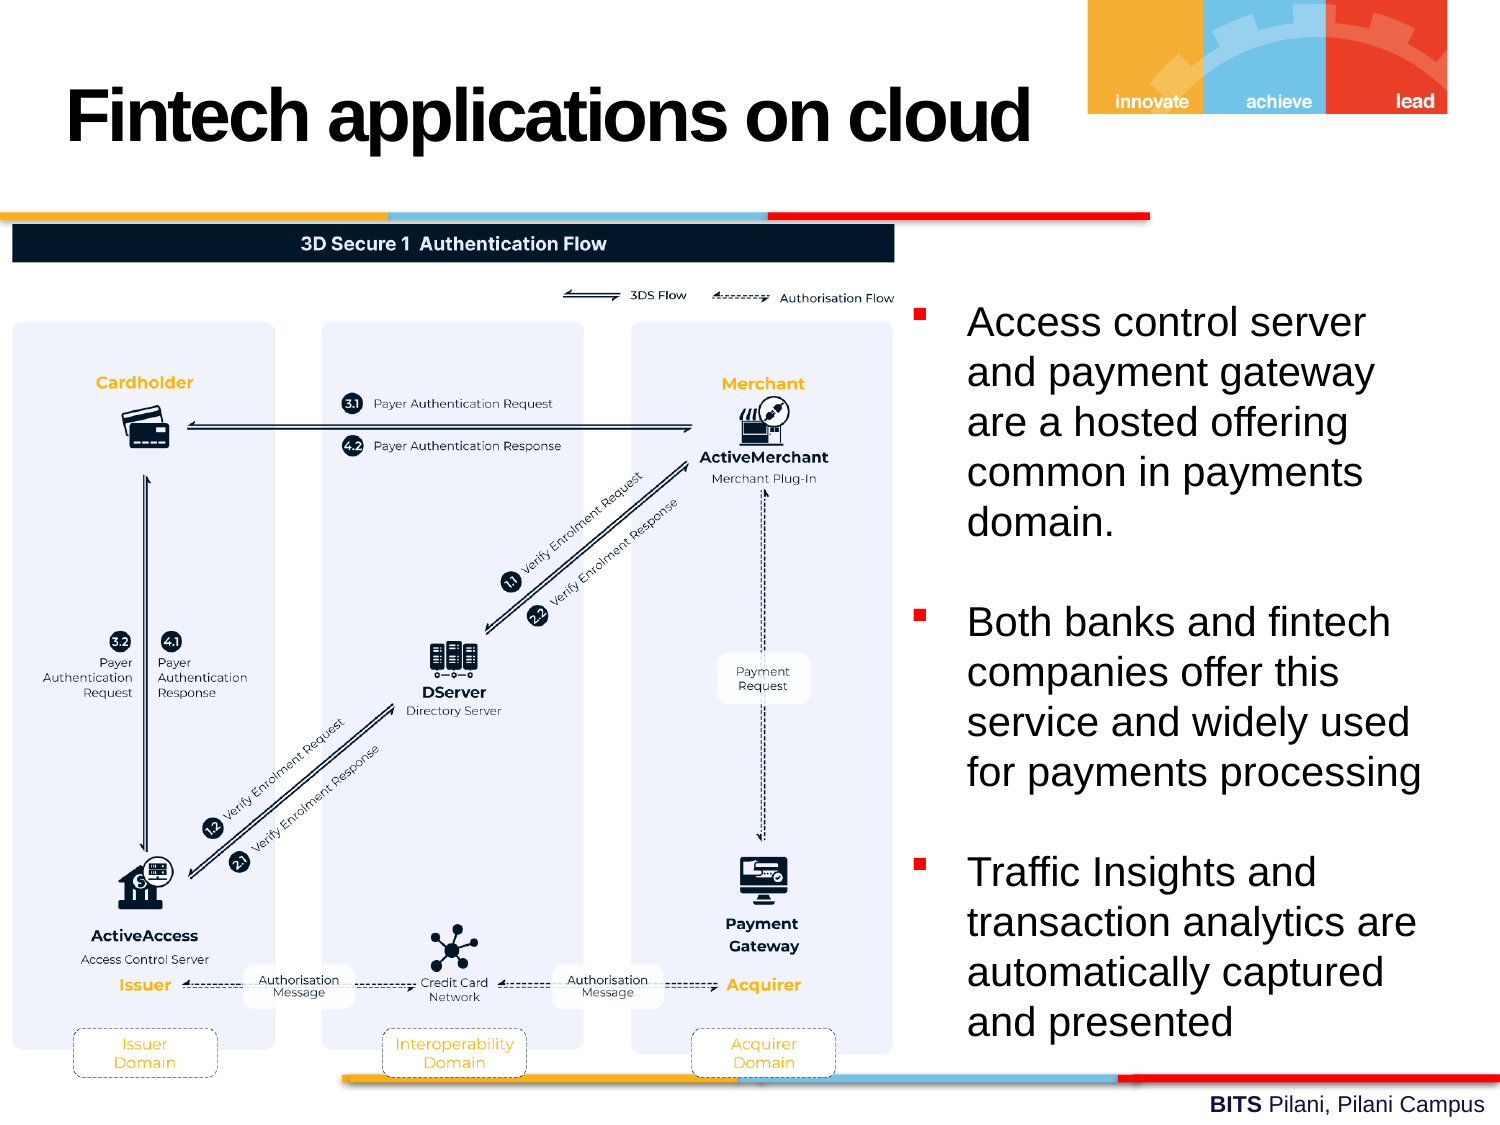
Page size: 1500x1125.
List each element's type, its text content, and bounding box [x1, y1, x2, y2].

text_box Fintech applications on cloud [49, 24, 1088, 213]
picture [12, 224, 895, 1078]
text_box Access control server and payment gateway are a hosted offering common in payments domain. Both banks and fintech companies offer this service and widely used for payments processing Traffic Insights and transaction analytics are automatically captured and presented [899, 287, 1459, 1053]
picture [1087, 0, 1448, 114]
